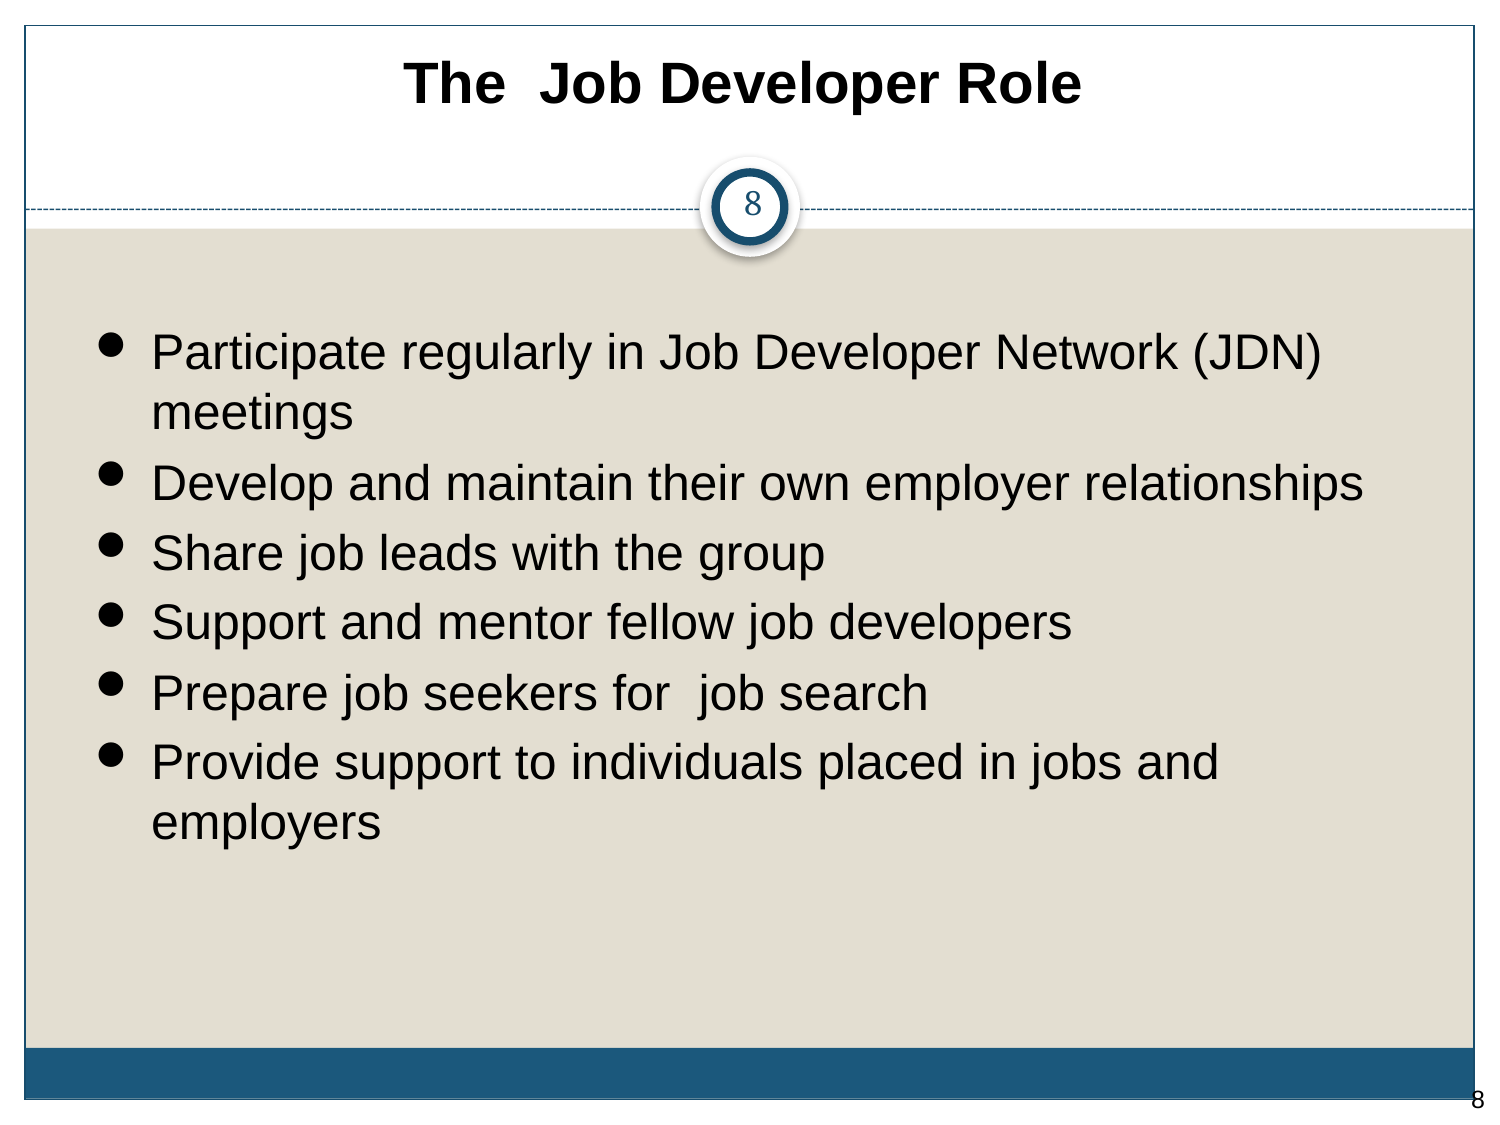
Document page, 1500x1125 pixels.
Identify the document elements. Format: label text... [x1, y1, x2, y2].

text_box 8 [1325, 1072, 1500, 1125]
slide_number 8 [715, 168, 791, 241]
list Participate regularly in Job Developer Network (JDN) meetings Develop and maintain their own employer relationships Share job leads with the group Support and mentor fellow job developers Prepare job seekers for job search Provide support to individuals placed in jobs and employers [49, 237, 1438, 1026]
title The Job Developer Role [37, 37, 1451, 176]
